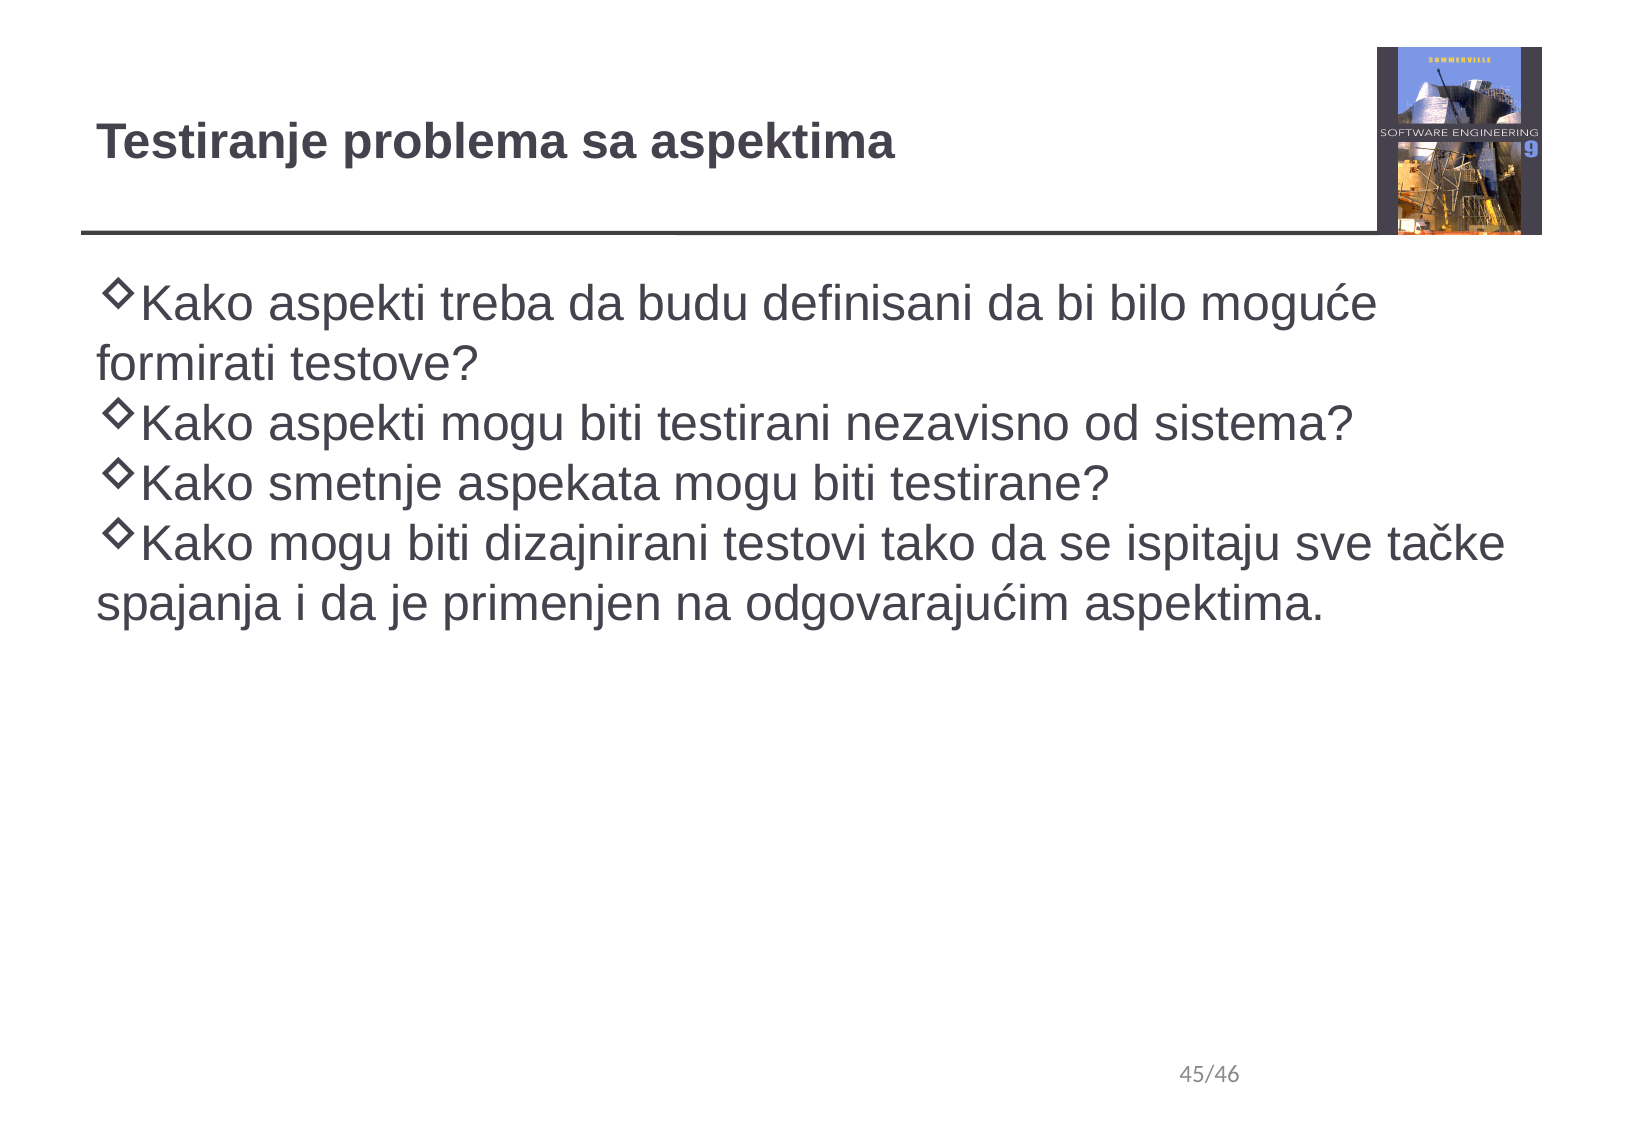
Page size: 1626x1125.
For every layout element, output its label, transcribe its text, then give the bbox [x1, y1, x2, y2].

picture [1378, 47, 1542, 235]
text_box Kako aspekti treba da budu definisani da bi bilo moguće formirati testove? Kako aspekti mogu biti testirani nezavisno od sistema? Kako smetnje aspekata mogu biti testirane? Kako mogu biti dizajnirani testovi tako da se ispitaju sve tačke spajanja i da je primenjen na odgovarajućim aspektima. [81, 262, 1544, 1005]
text_box 45/46 [1164, 1042, 1544, 1103]
text_box Testiranje problema sa aspektima [81, 45, 1378, 233]
